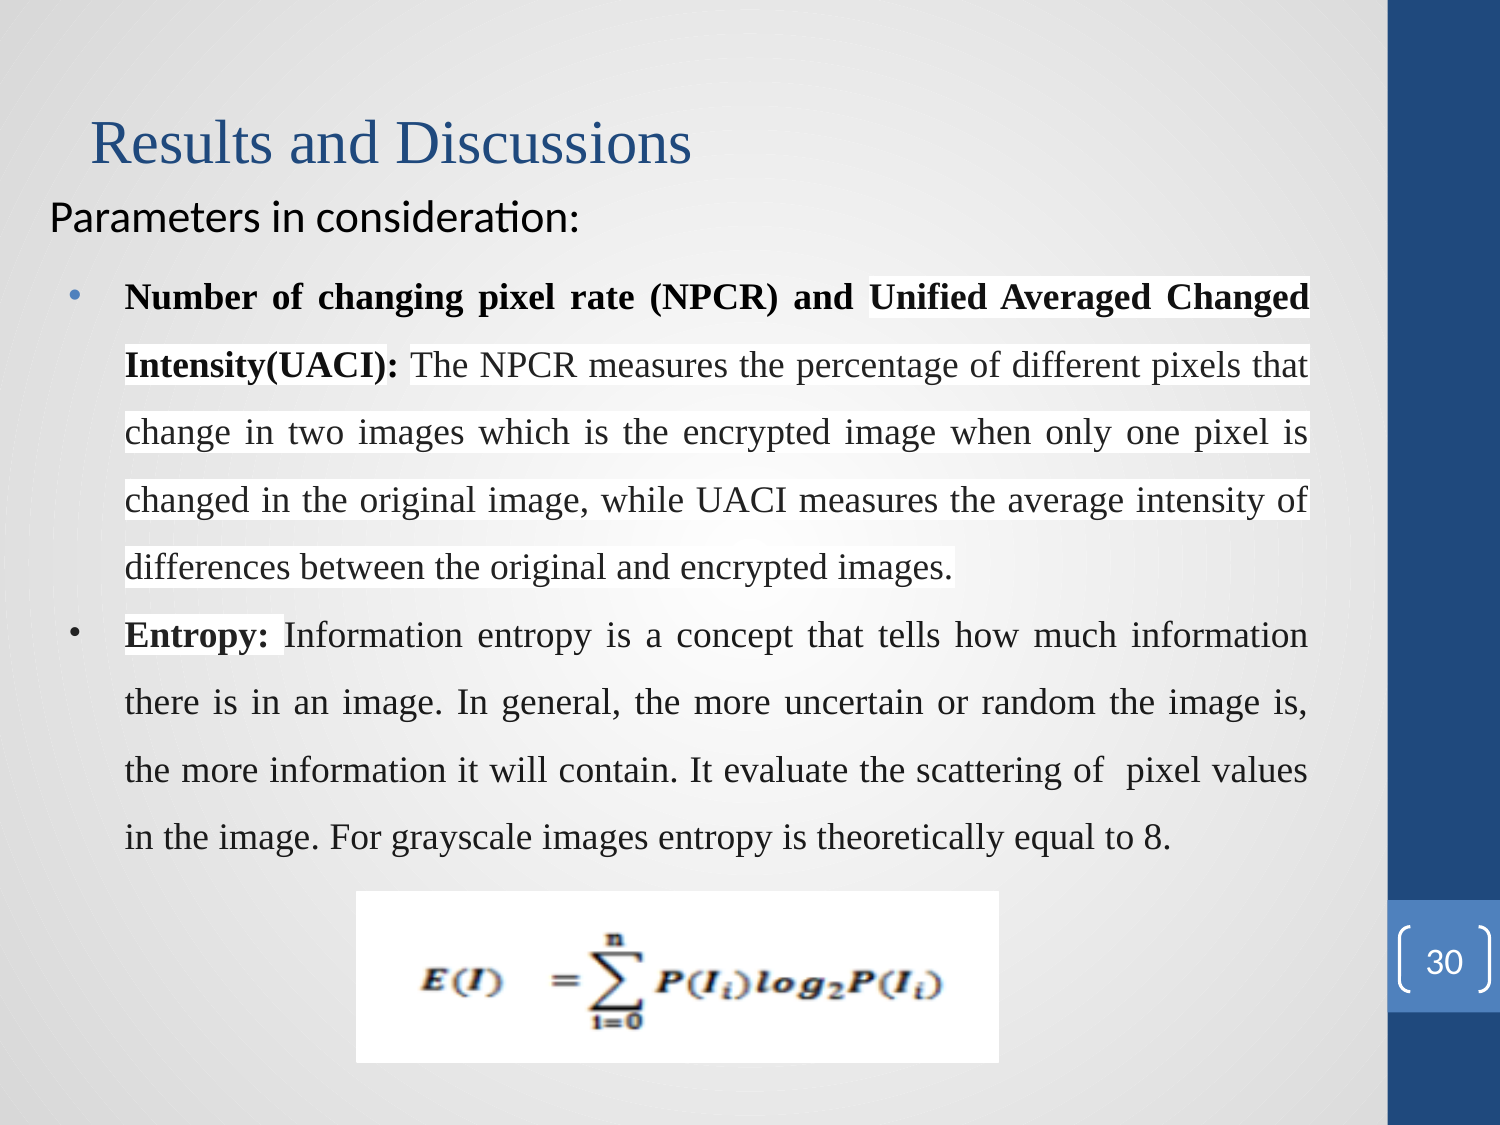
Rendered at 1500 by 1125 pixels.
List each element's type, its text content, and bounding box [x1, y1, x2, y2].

list Parameters in consideration: Number of changing pixel rate (NPCR) and Unified Averaged Changed Intensity(UACI): The NPCR measures the percentage of different pixels that change in two images which is the encrypted image when only one pixel is changed in the original image, while UACI measures the average intensity of differences between the original and encrypted images. Entropy: Information entropy is a concept that tells how much information there is in an image. In general, the more uncertain or random the image is, the more information it will contain. It evaluate the scattering of pixel values in the image. For grayscale images entropy is theoretically equal to 8. [34, 179, 1325, 1080]
slide_number ‹#› [1397, 925, 1492, 994]
title Results and Discussions [75, 45, 1325, 179]
picture [357, 891, 998, 1062]
